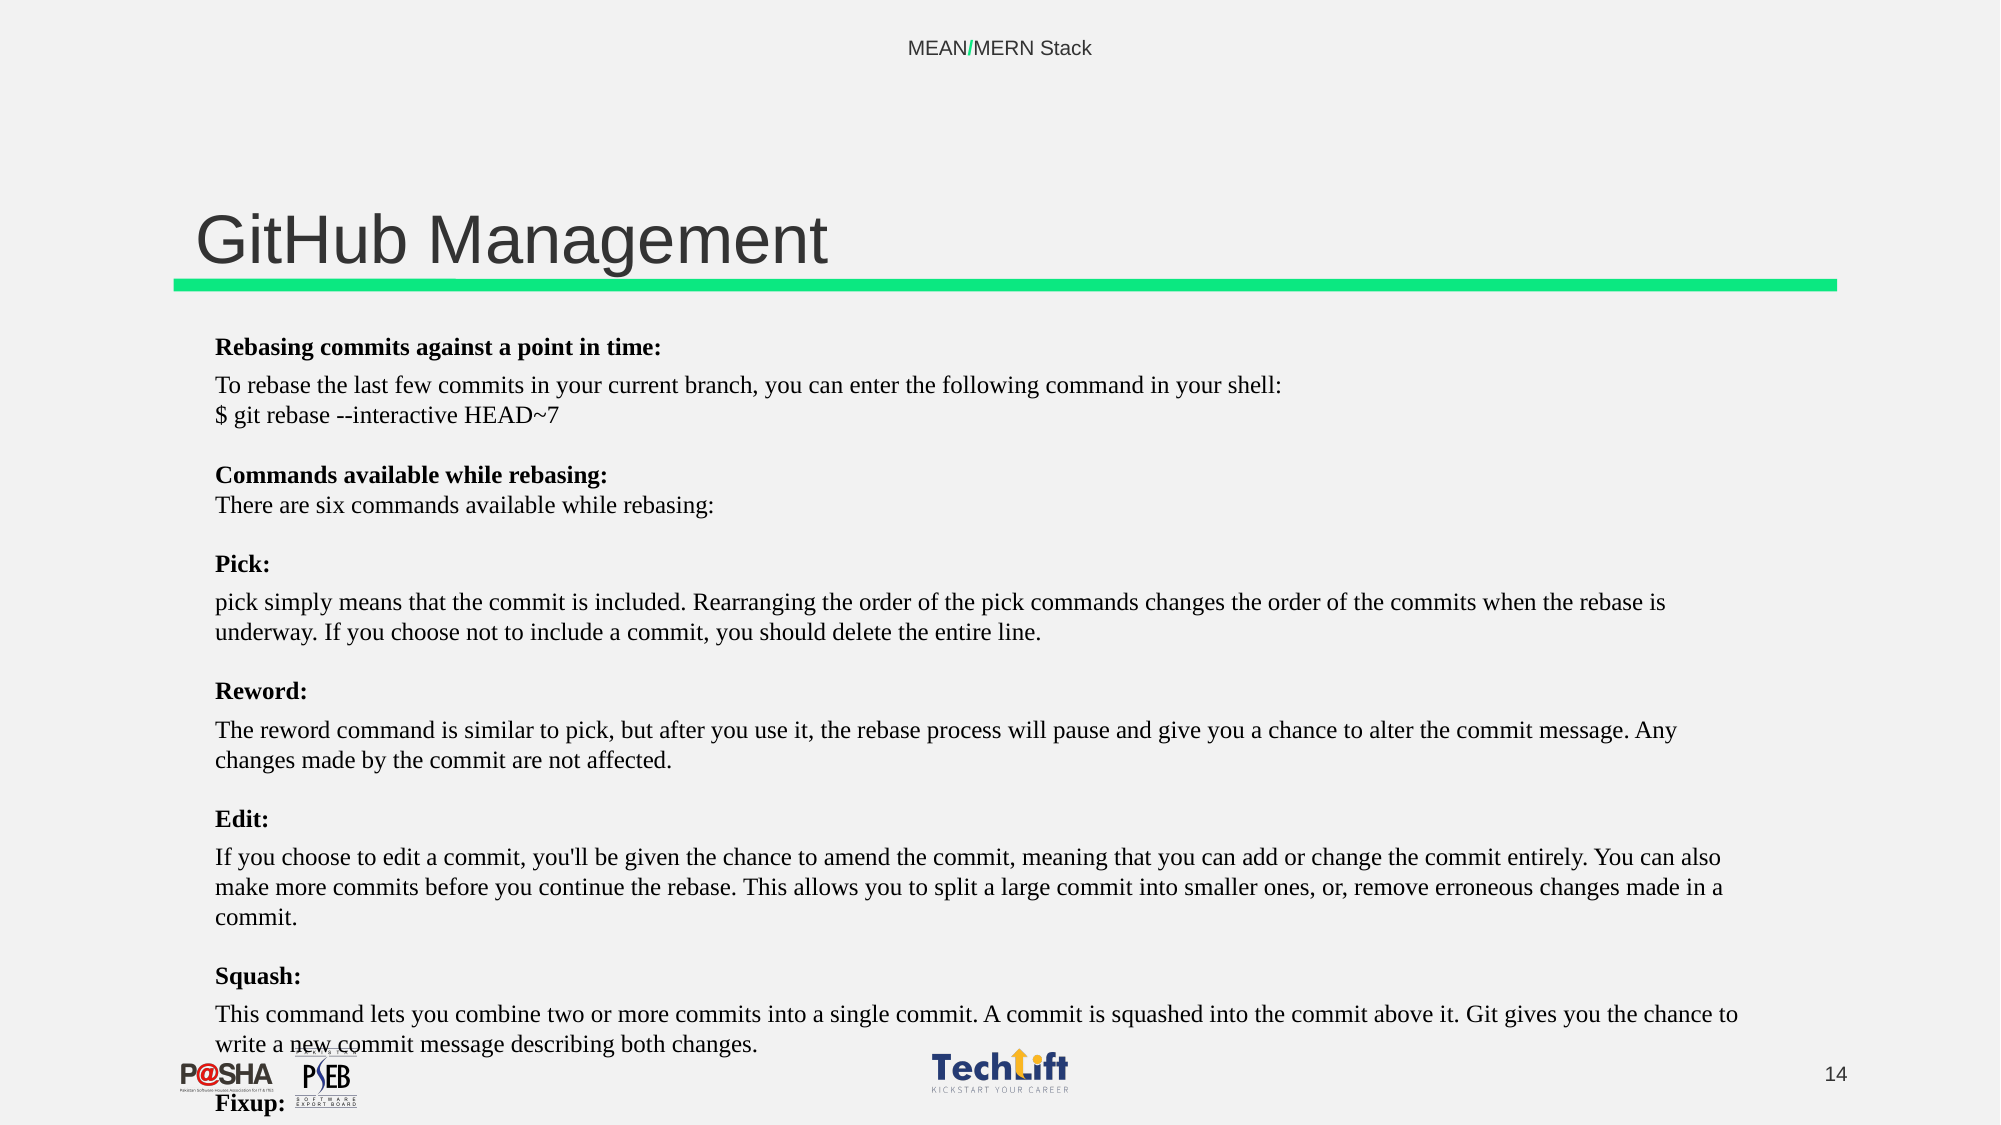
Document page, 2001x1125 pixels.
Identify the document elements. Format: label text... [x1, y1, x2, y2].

picture [180, 1063, 200, 1093]
text_box Rebasing commits against a point in time: To rebase the last few commits in your current branch, you can enter the following command in your shell: $ git rebase --interactive HEAD~7 Commands available while rebasing: There are six commands available while rebasing: Pick: pick simply means that the commit is included. Rearranging the order of the pick commands changes the order of the commits when the rebase is underway. If you choose not to include a commit, you should delete the entire line. Reword: The reword command is similar to pick, but after you use it, the rebase process will pause and give you a chance to alter the commit message. Any changes made by the commit are not affected. Edit: If you choose to edit a commit, you'll be given the chance to amend the commit, meaning that you can add or change the commit entirely. You can also make more commits before you continue the rebase. This allows you to split a large commit into smaller ones, or, remove erroneous changes made in a commit. Squash: This command lets you combine two or more commits into a single commit. A commit is squashed into the commit above it. Git gives you the chance to write a new commit message describing both changes. Fixup: This is similar to squash, but the commit to be merged has its message discarded. The commit is simply merged into the commit above it, and the earlier commit's message is used to describe both changes. Exec: This lets you run arbitrary shell commands against a commit. [200, 315, 1762, 1125]
slide_number ‹#› [1762, 1042, 1863, 1103]
footer MEAN/MERN Stack [662, 17, 1338, 77]
title GitHub Management [180, 47, 1830, 285]
